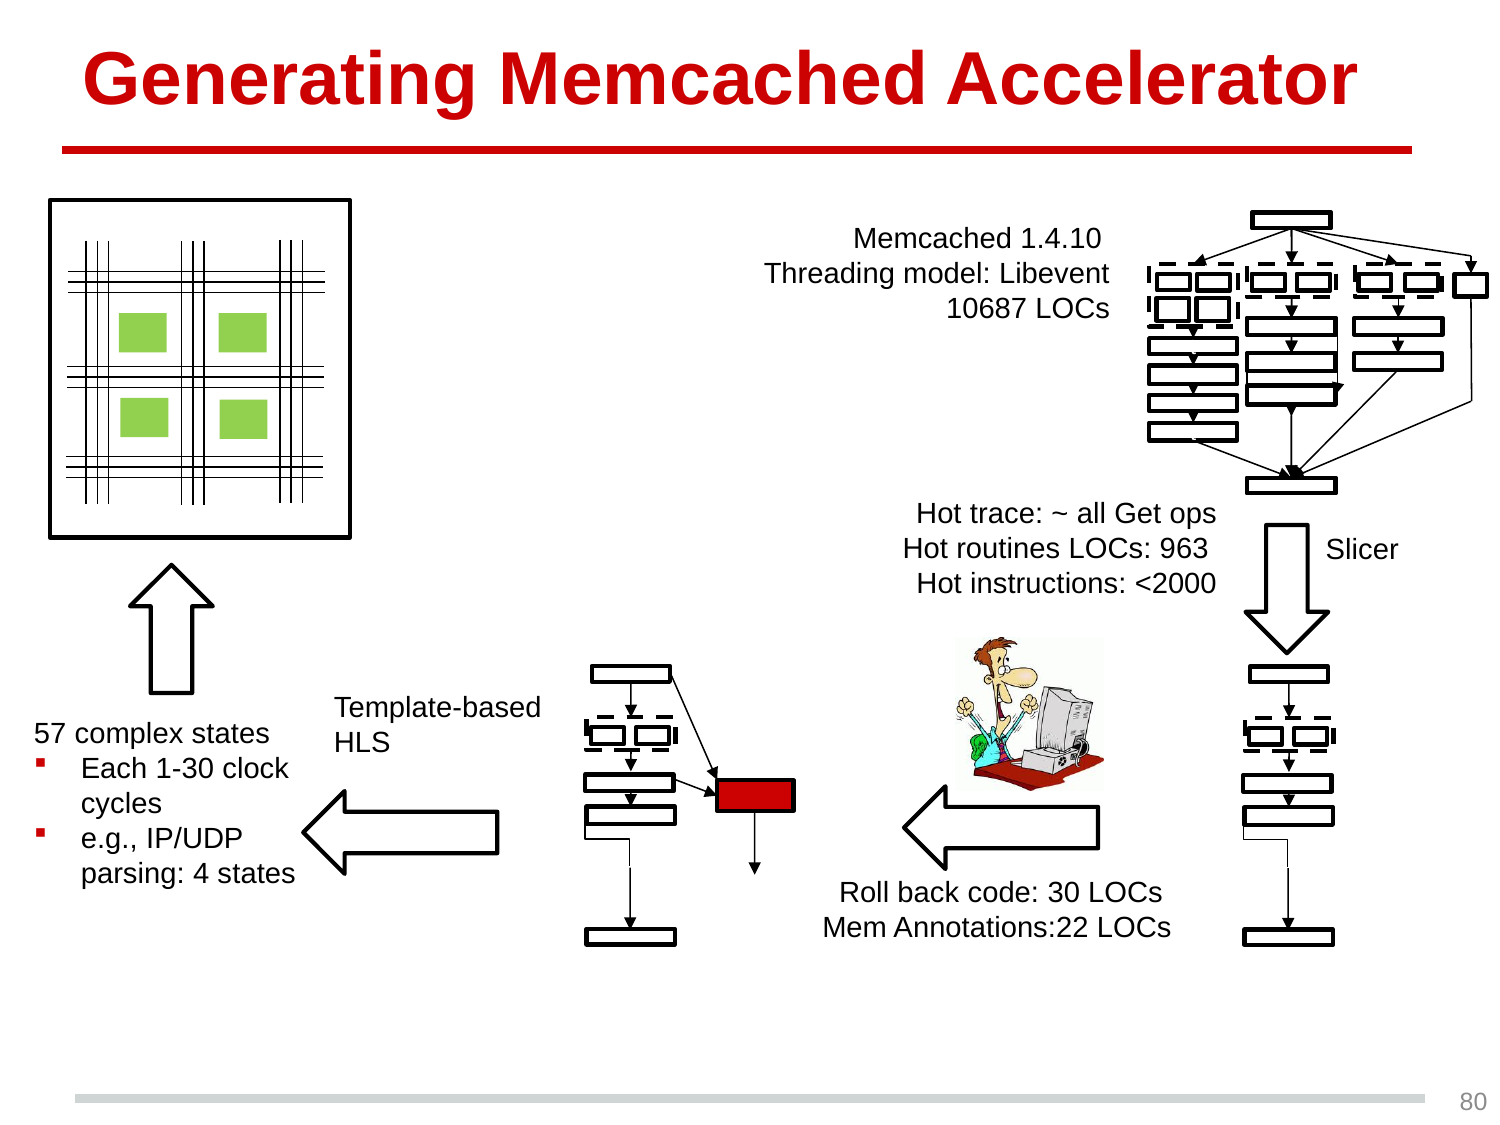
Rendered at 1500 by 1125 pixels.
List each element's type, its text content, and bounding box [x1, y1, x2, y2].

text_box [1243, 522, 1331, 656]
text_box Slicer [1310, 522, 1500, 573]
text_box Hot trace: ~ all Get ops Hot routines LOCs: 963 Hot instructions: <2000 [618, 486, 1232, 607]
text_box [128, 562, 215, 696]
text_box [339, 491, 371, 552]
text_box [348, 809, 500, 856]
text_box Roll back code: 30 LOCs Mem Annotations:22 LOCs [795, 866, 1225, 951]
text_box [1227, 666, 1383, 946]
text_box [901, 784, 1101, 866]
picture [955, 637, 1105, 792]
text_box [584, 665, 794, 945]
text_box 57 complex states Each 1-30 clock cycles e.g., IP/UDP parsing: 4 states [19, 707, 348, 897]
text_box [1127, 212, 1488, 494]
title Generating Memcached Accelerator [0, 0, 1500, 150]
text_box Memcached 1.4.10 Threading model: Libevent 10687 LOCs [636, 212, 1125, 333]
text_box Template-based HLS [319, 681, 565, 766]
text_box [49, 199, 351, 538]
slide_number 80 [1427, 1074, 1500, 1125]
